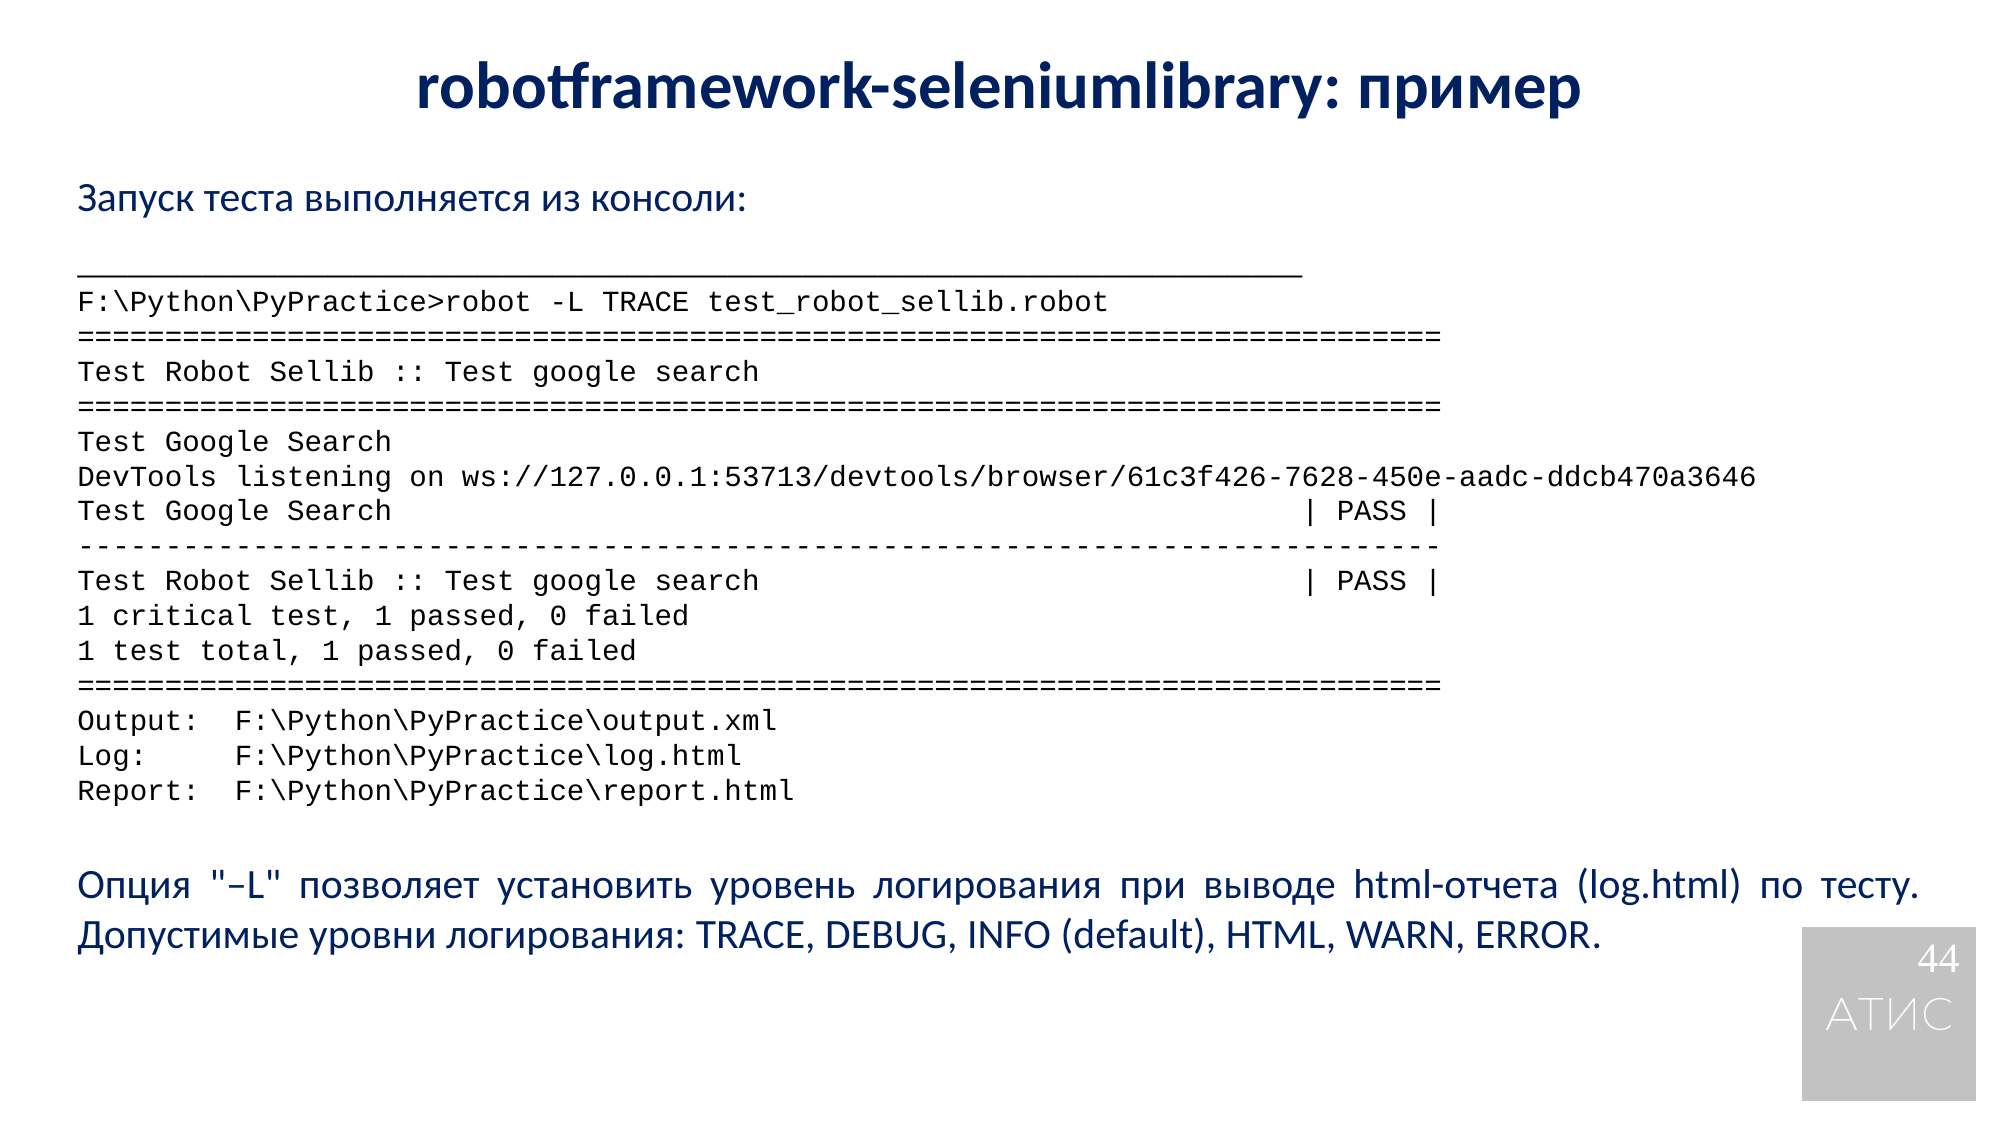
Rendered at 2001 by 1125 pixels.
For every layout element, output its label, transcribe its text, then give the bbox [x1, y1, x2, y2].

title robotframework-seleniumlibrary: пример [0, 34, 2000, 149]
picture [1802, 927, 1976, 1101]
text_box Запуск теста выполняется из консоли: _________________________________________________ F:\Python\PyPractice>robot -L TRACE test_robot_sellib.robot ============================================================================== Test Robot Sellib :: Test google search ============================================================================== Test Google Search DevTools listening on ws://127.0.0.1:53713/devtools/browser/61c3f426-7628-450e-aadc-ddcb470a3646 Test Google Search | PASS | ------------------------------------------------------------------------------ Test Robot Sellib :: Test google search | PASS | 1 critical test, 1 passed, 0 failed 1 test total, 1 passed, 0 failed ============================================================================== Output: F:\Python\PyPractice\output.xml Log: F:\Python\PyPractice\log.html Report: F:\Python\PyPractice\report.html Опция "–L" позволяет установить уровень логирования при выводе html-отчета (log.html) по тесту. Допустимые уровни логирования: TRACE, DEBUG, INFO (default), HTML, WARN, ERROR. [62, 162, 1936, 1097]
